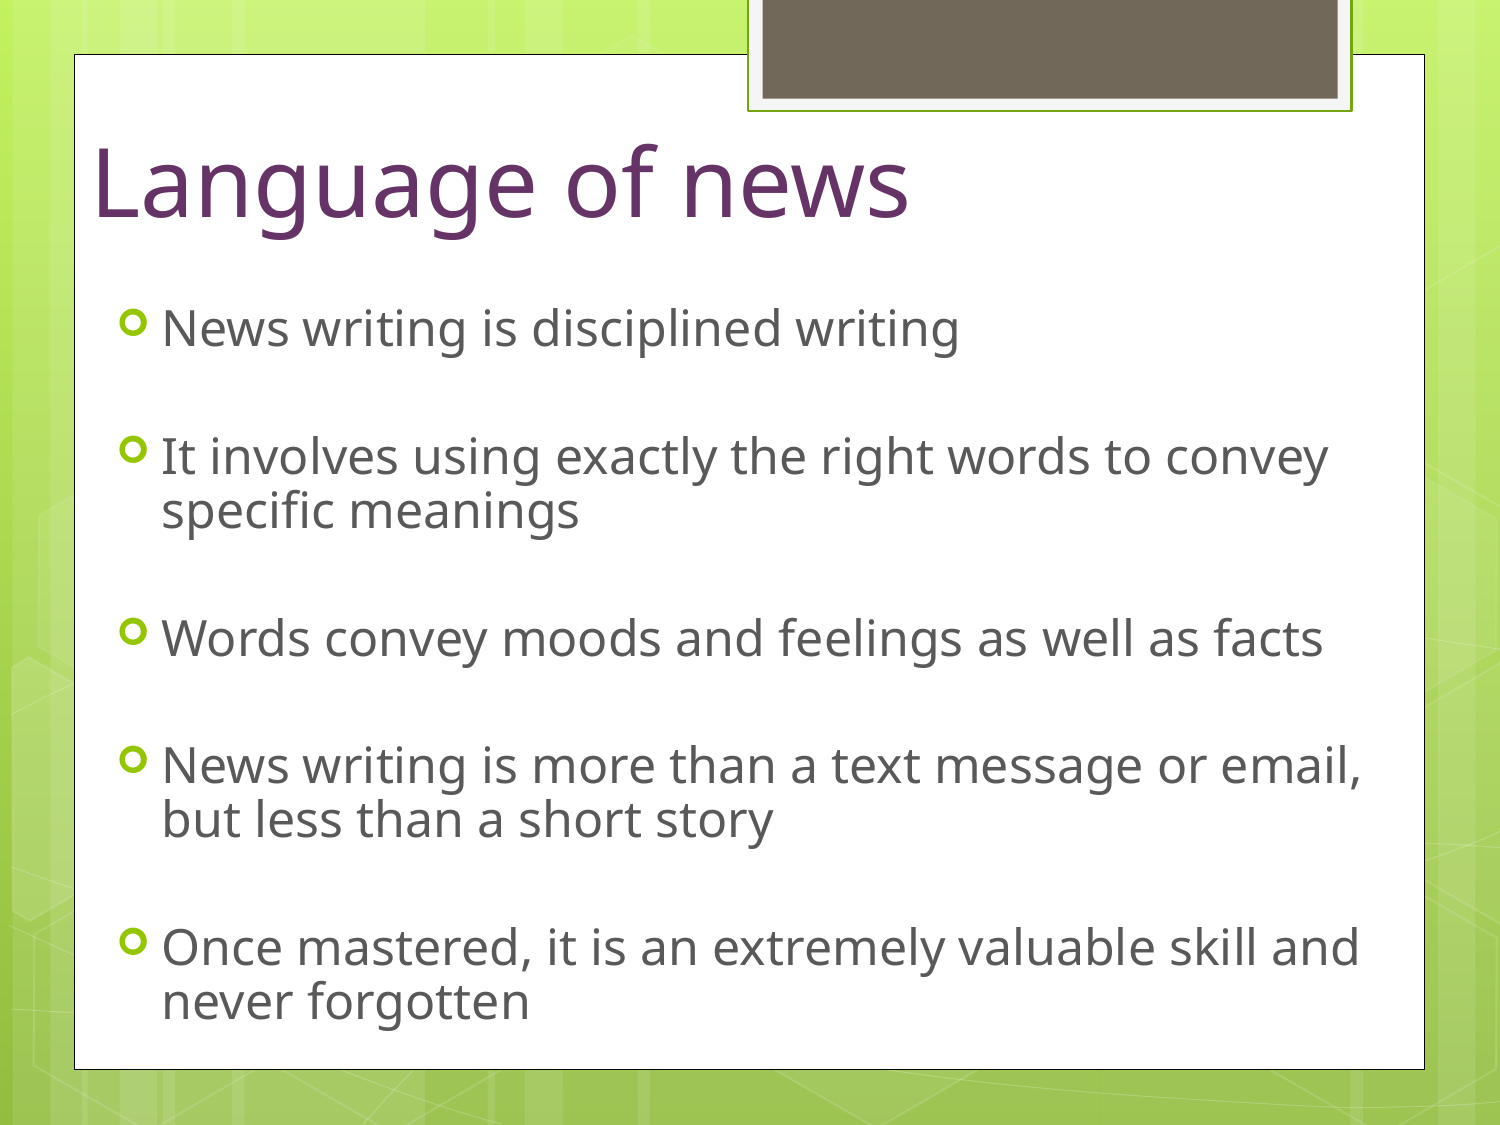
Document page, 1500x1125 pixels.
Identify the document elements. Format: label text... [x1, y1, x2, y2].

title Language of news [90, 17, 1410, 237]
list News writing is disciplined writing It involves using exactly the right words to convey specific meanings Words convey moods and feelings as well as facts News writing is more than a text message or email, but less than a short story Once mastered, it is an extremely valuable skill and never forgotten [90, 295, 1410, 1097]
